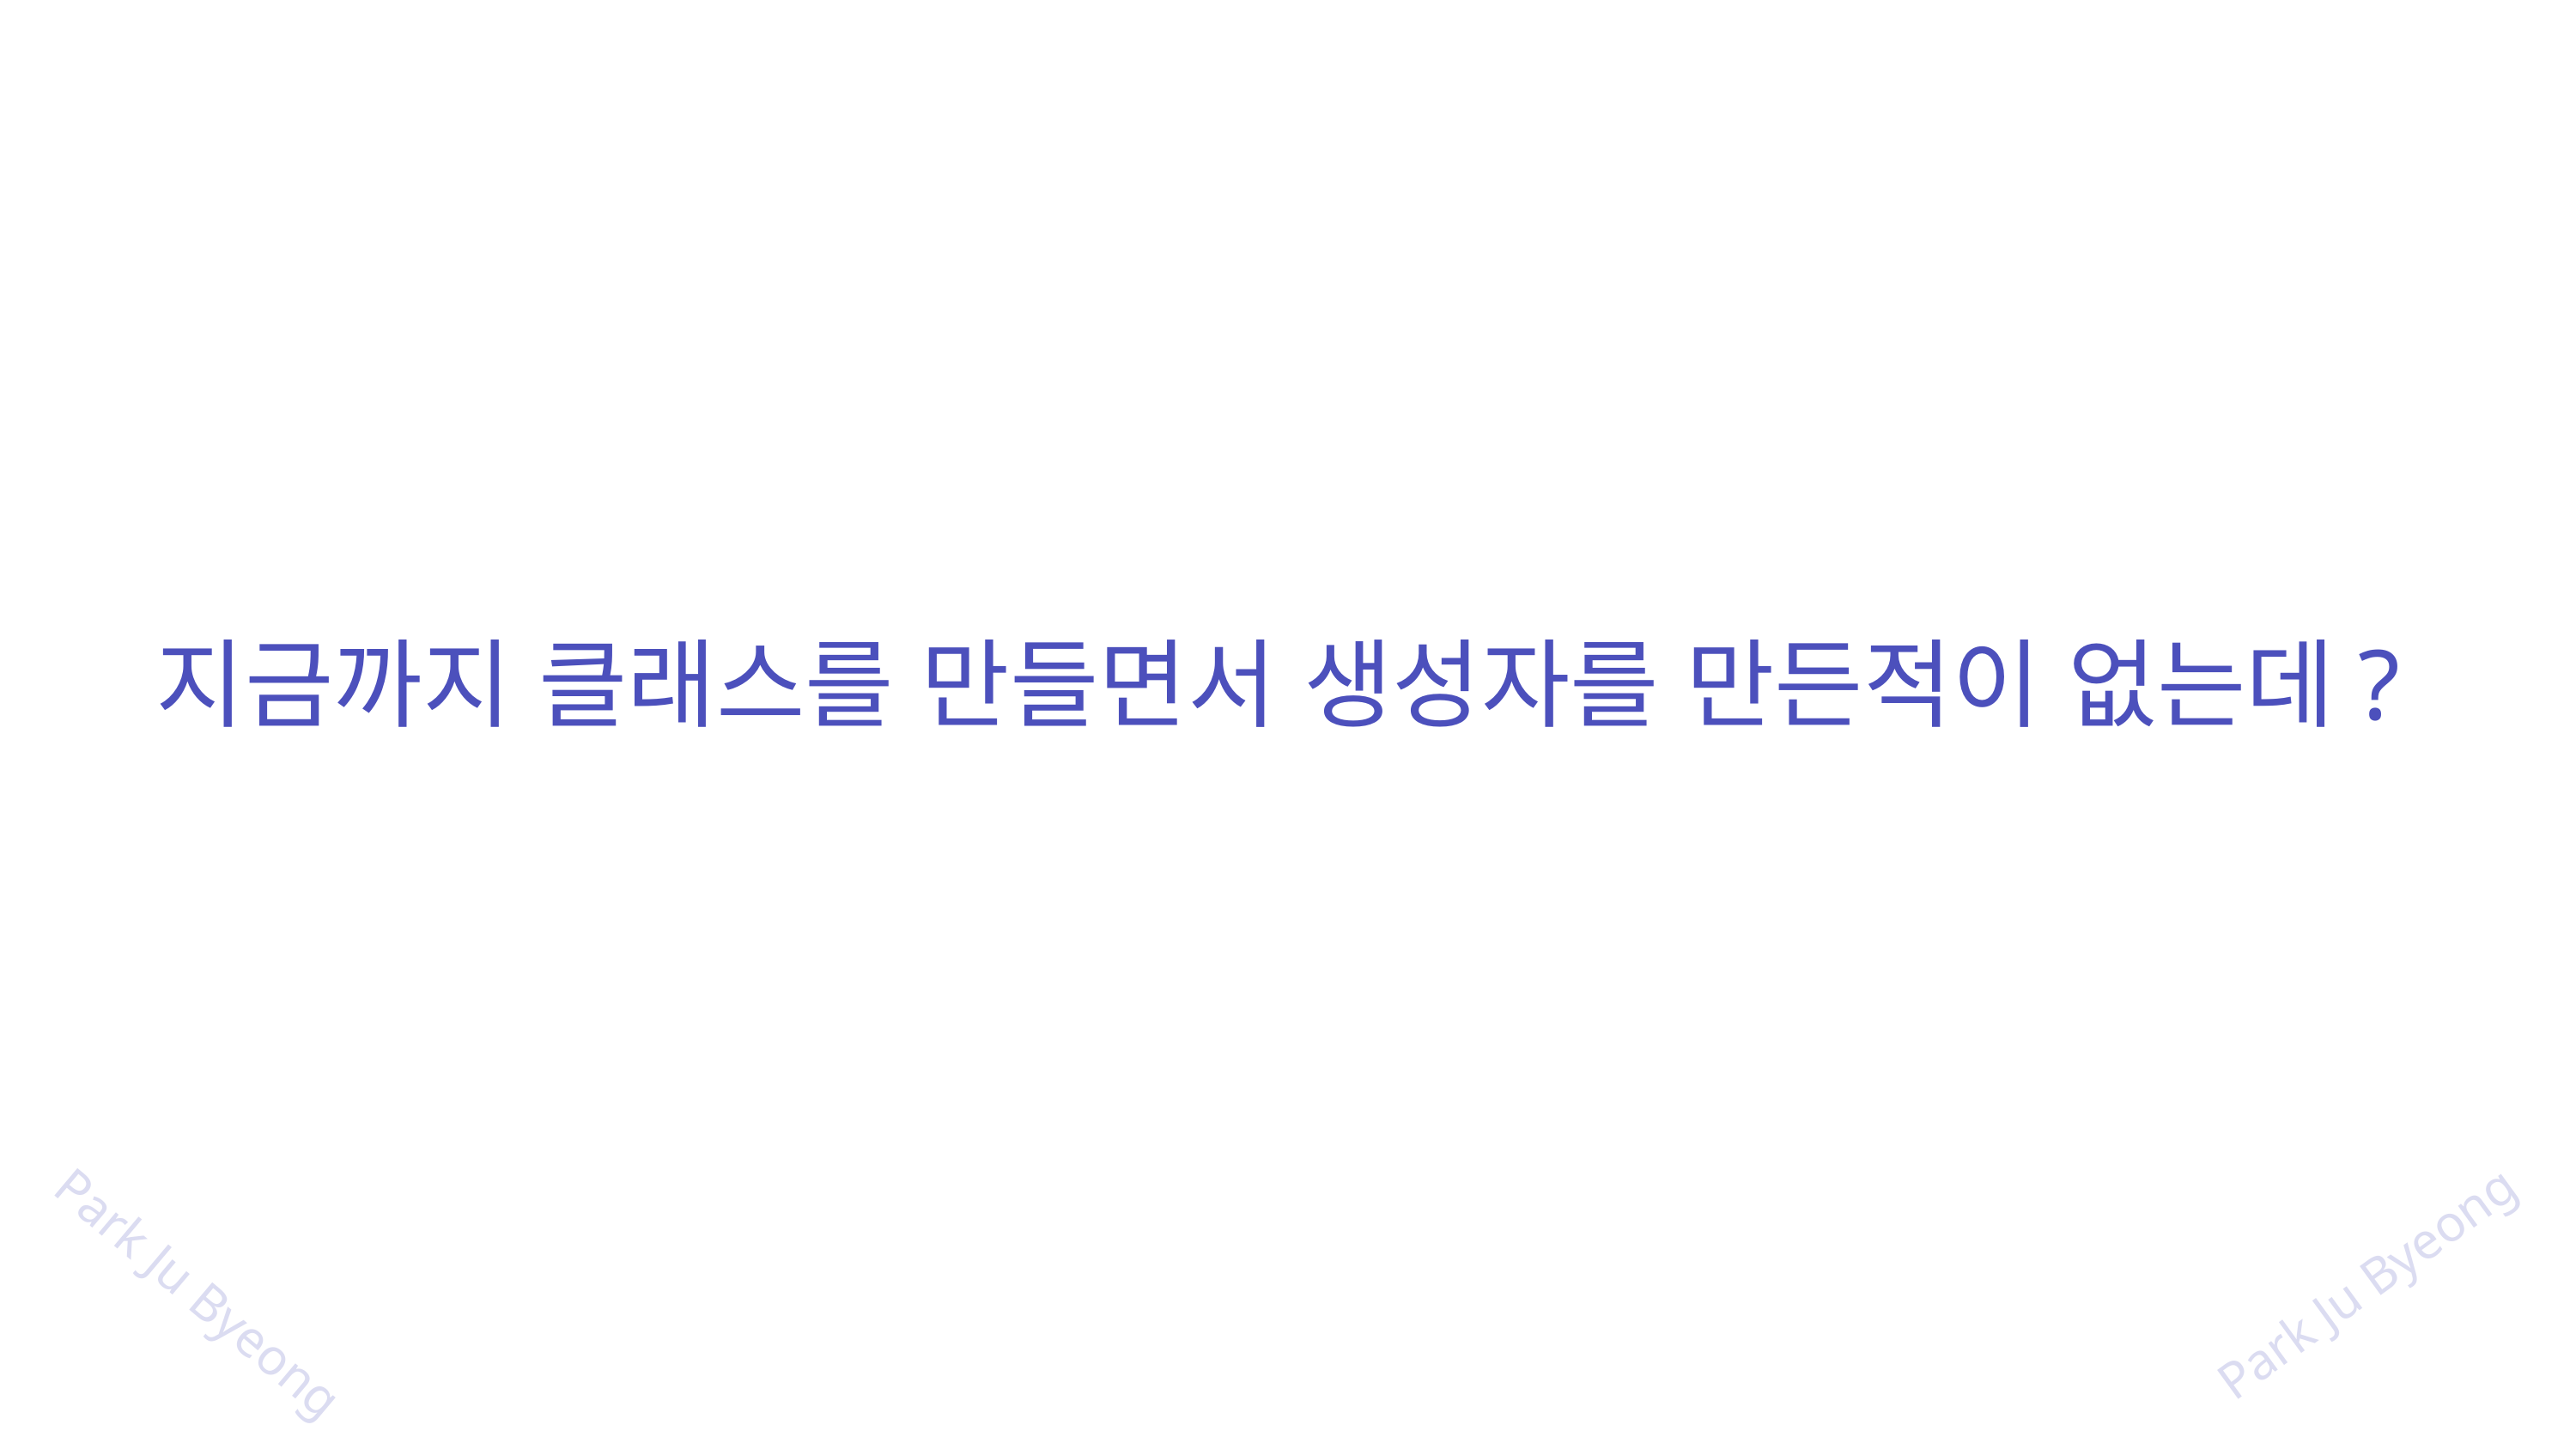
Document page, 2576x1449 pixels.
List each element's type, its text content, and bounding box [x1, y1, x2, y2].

text_box 지금까지 클래스를 만들면서 생성자를 만든적이 없는데? [143, 616, 2414, 746]
